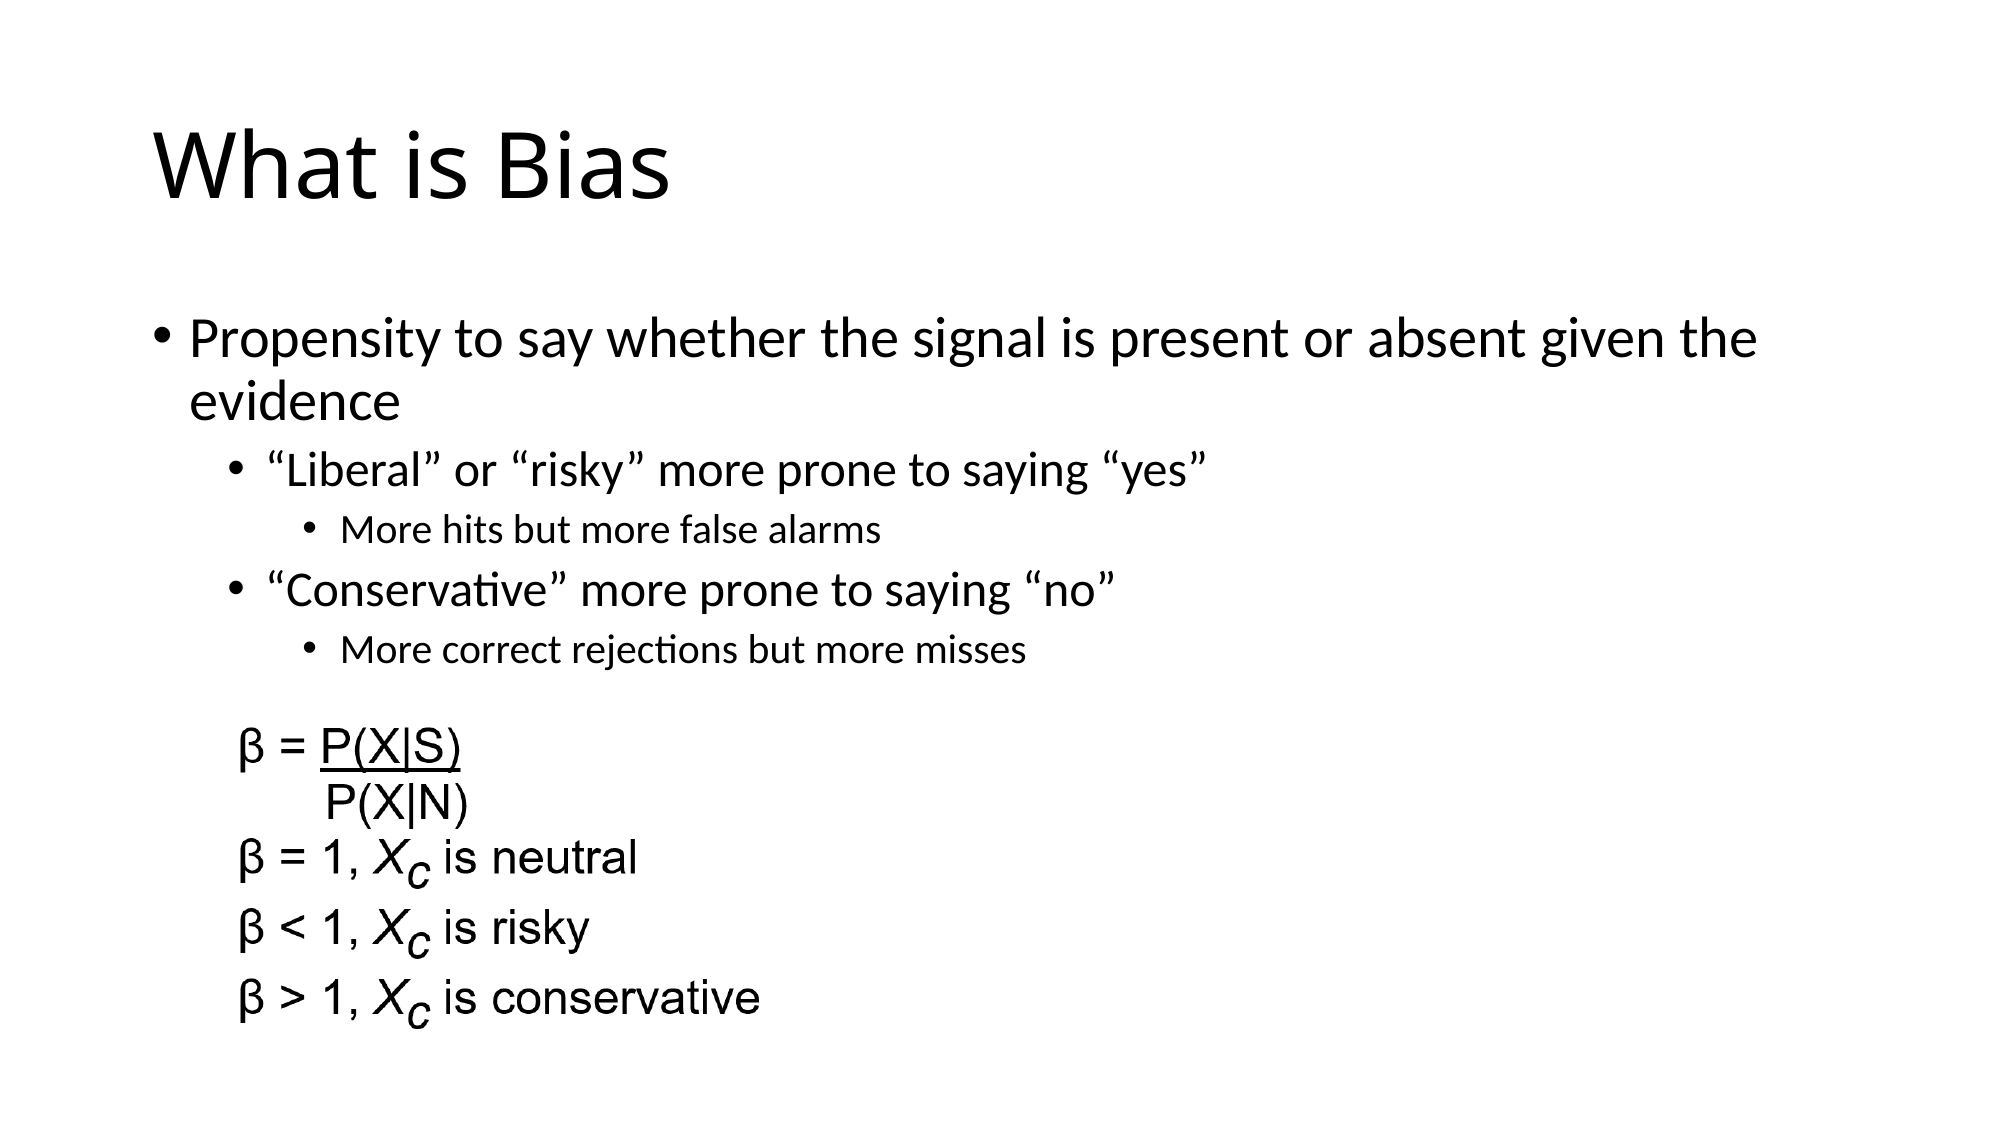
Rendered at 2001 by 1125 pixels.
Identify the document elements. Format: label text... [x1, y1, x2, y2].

picture [214, 712, 800, 1036]
list Propensity to say whether the signal is present or absent given the evidence “Liberal” or “risky” more prone to saying “yes” More hits but more false alarms “Conservative” more prone to saying “no” More correct rejections but more misses [137, 299, 1863, 1014]
title What is Bias [137, 59, 1863, 278]
